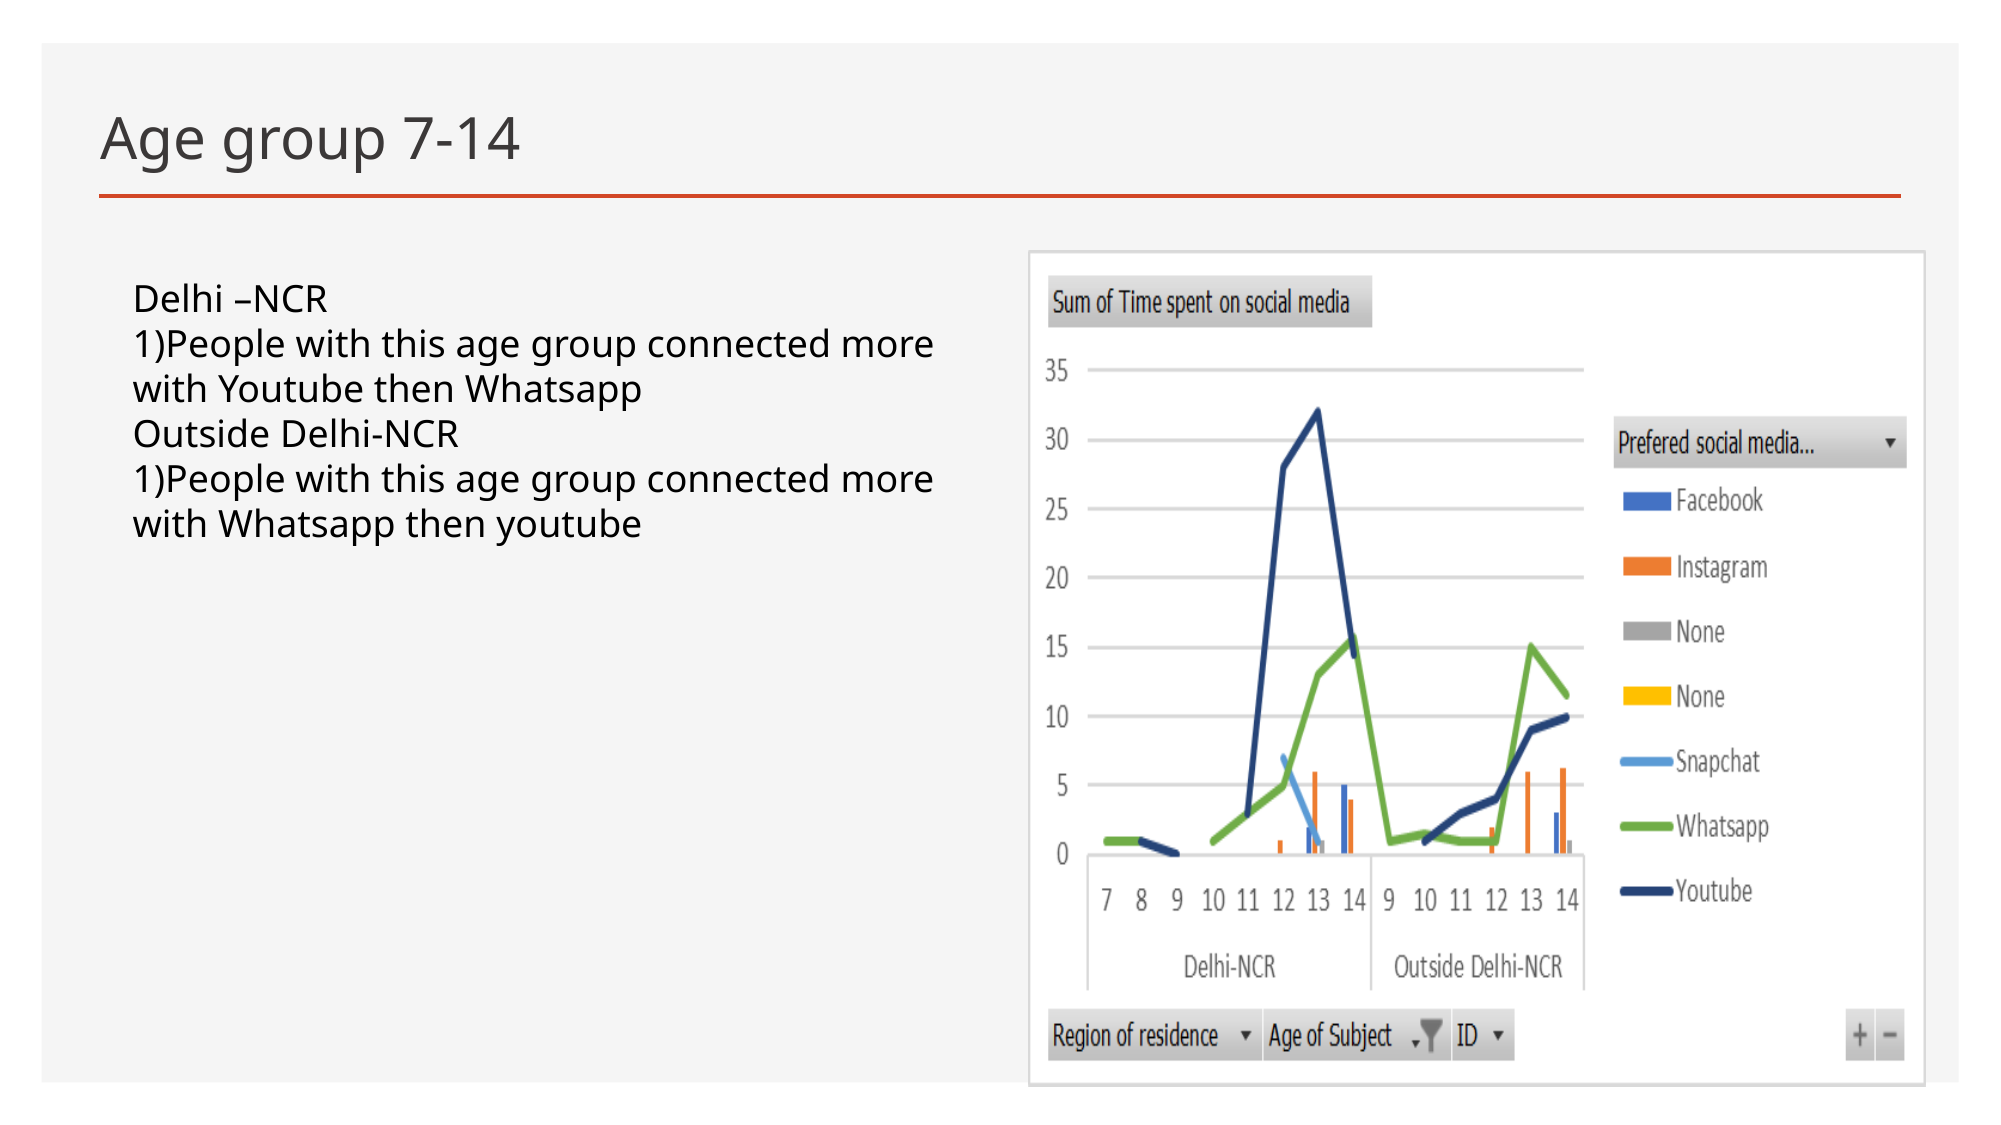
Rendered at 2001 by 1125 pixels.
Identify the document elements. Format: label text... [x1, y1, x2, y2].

title Age group 7-14 [85, 73, 1214, 179]
text_box Delhi –NCR 1)People with this age group connected more with Youtube then Whatsapp Outside Delhi-NCR 1)People with this age group connected more with Whatsapp then youtube [117, 267, 972, 553]
picture [1028, 250, 1926, 1087]
text_box [88, 250, 798, 886]
